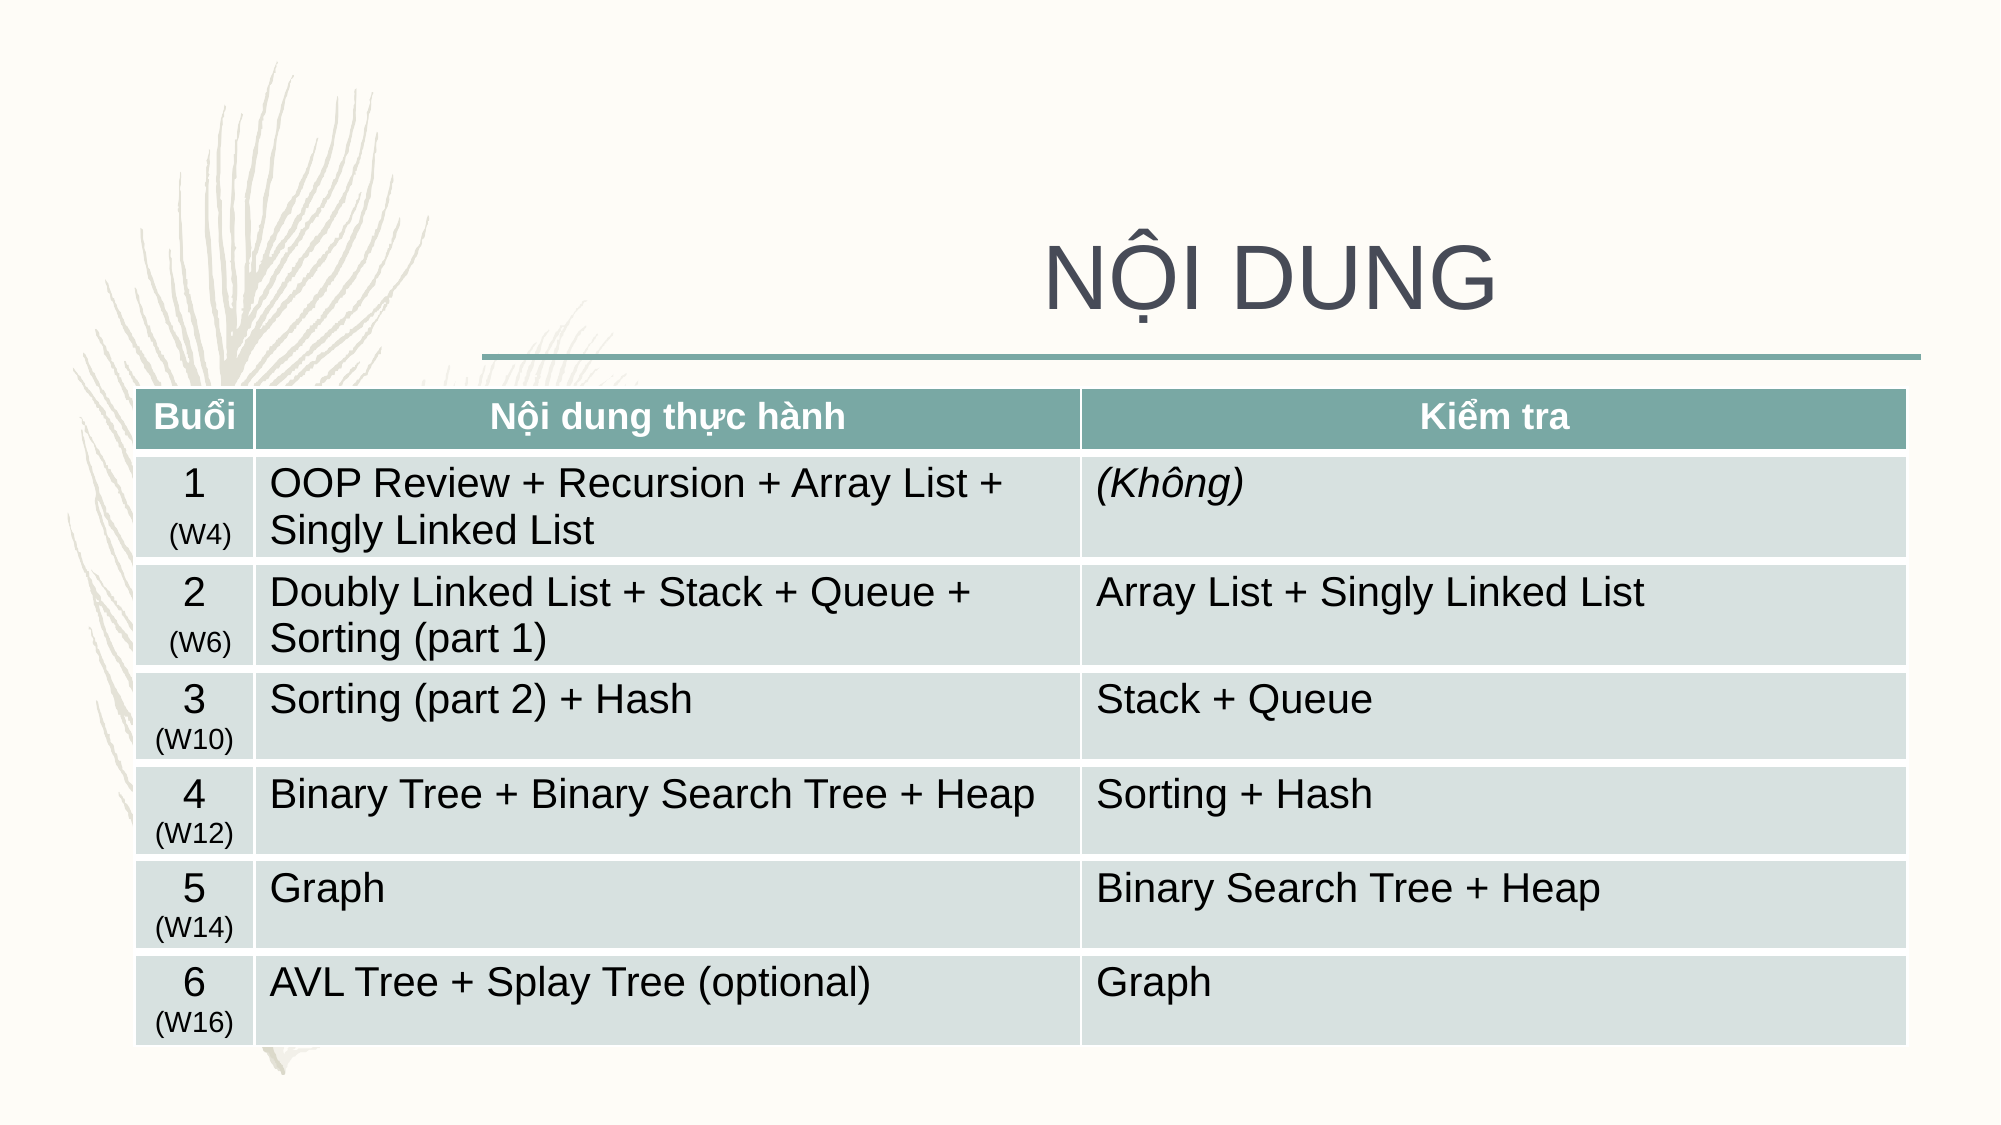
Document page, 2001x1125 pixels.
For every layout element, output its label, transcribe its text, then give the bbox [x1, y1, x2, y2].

table_cell Stack + Queue [1082, 673, 1906, 759]
picture [67, 60, 639, 1075]
table_cell Array List + Singly Linked List [1082, 565, 1906, 665]
table_cell 1 (W4) [136, 457, 253, 557]
table_header Kiểm tra [1082, 389, 1906, 449]
table_cell 4 (W12) [136, 767, 253, 854]
title NỘI DUNG [1040, 216, 1908, 331]
table_cell OOP Review + Recursion + Array List + Singly Linked List [256, 457, 1080, 557]
table_cell 6 (W16) [136, 956, 253, 1045]
table_header Nội dung thực hành [256, 389, 1080, 449]
table_cell Doubly Linked List + Stack + Queue + Sorting (part 1) [256, 565, 1080, 665]
table_cell (Không) [1082, 457, 1906, 557]
table_cell 2 (W6) [136, 565, 253, 665]
table_cell Sorting (part 2) + Hash [256, 673, 1080, 759]
table_cell Graph [1082, 956, 1906, 1045]
table_header Buổi [136, 389, 253, 449]
table_cell 5 (W14) [136, 861, 253, 948]
table_cell 3 (W10) [136, 673, 253, 759]
table_cell Graph [256, 861, 1080, 948]
table_cell Binary Search Tree + Heap [1082, 861, 1906, 948]
table_cell Binary Tree + Binary Search Tree + Heap [256, 767, 1080, 854]
table_cell AVL Tree + Splay Tree (optional) [256, 956, 1080, 1045]
table_cell Sorting + Hash [1082, 767, 1906, 854]
